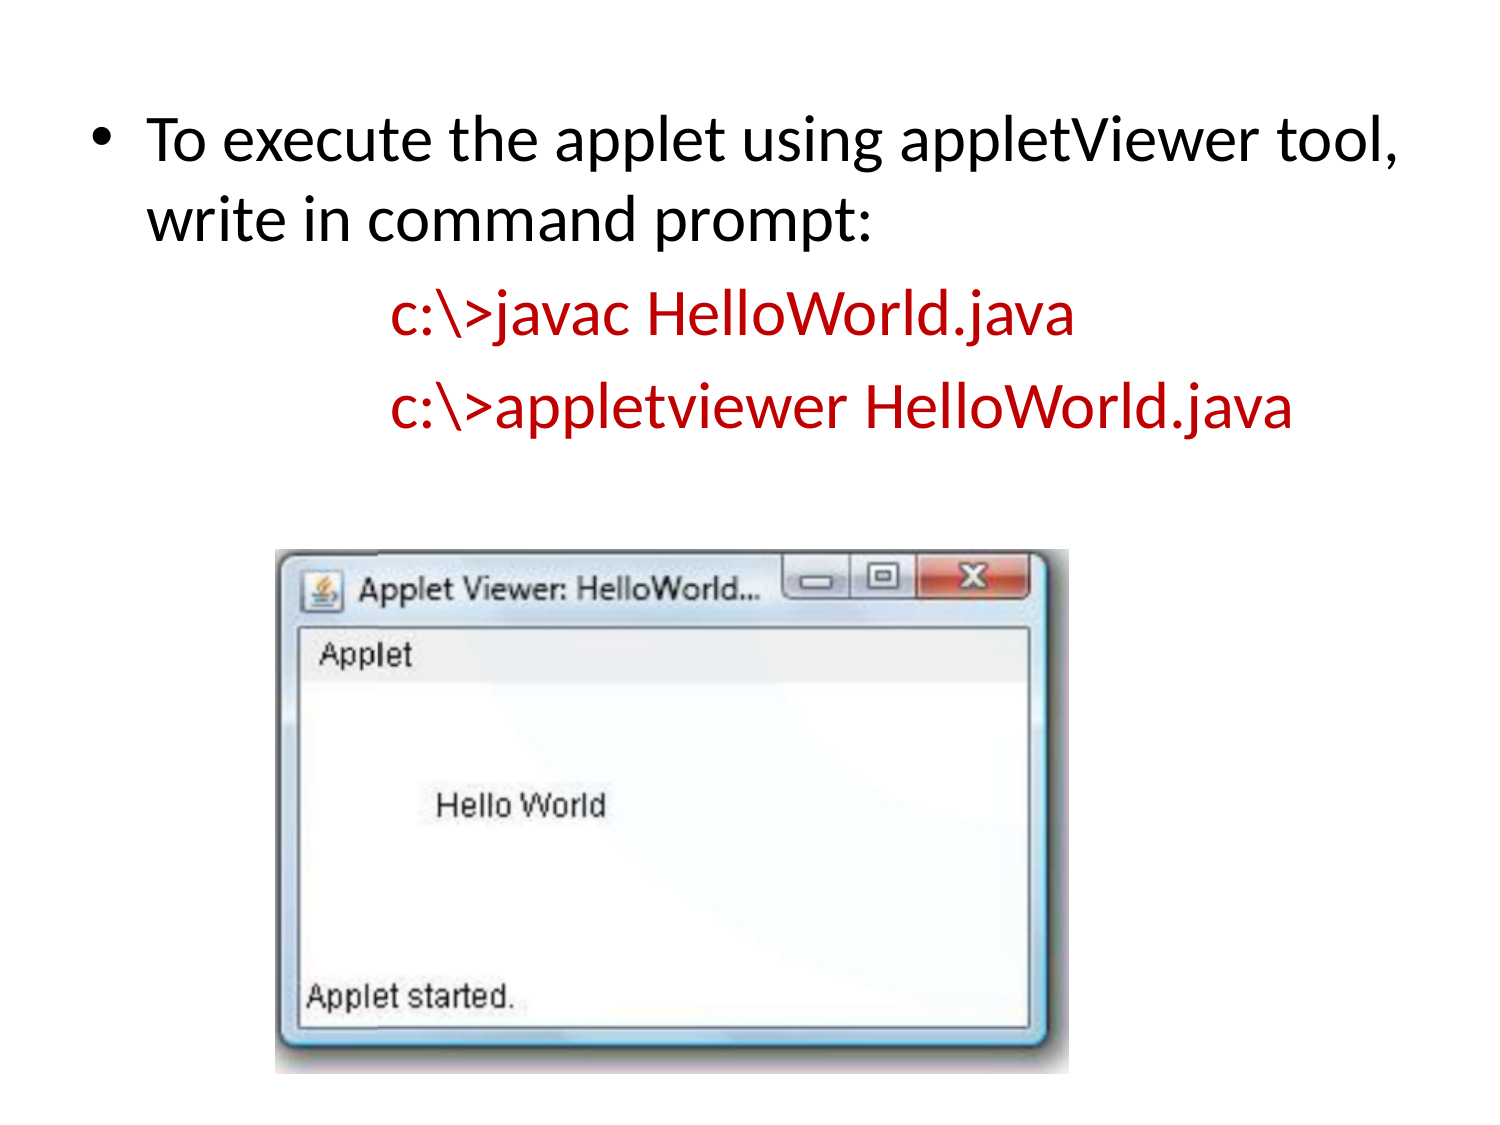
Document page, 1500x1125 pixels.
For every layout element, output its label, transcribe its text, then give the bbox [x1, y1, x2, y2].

picture [274, 549, 1069, 1074]
list To execute the applet using appletViewer tool, write in command prompt: c:\>javac HelloWorld.java c:\>appletviewer HelloWorld.java [75, 87, 1425, 1005]
